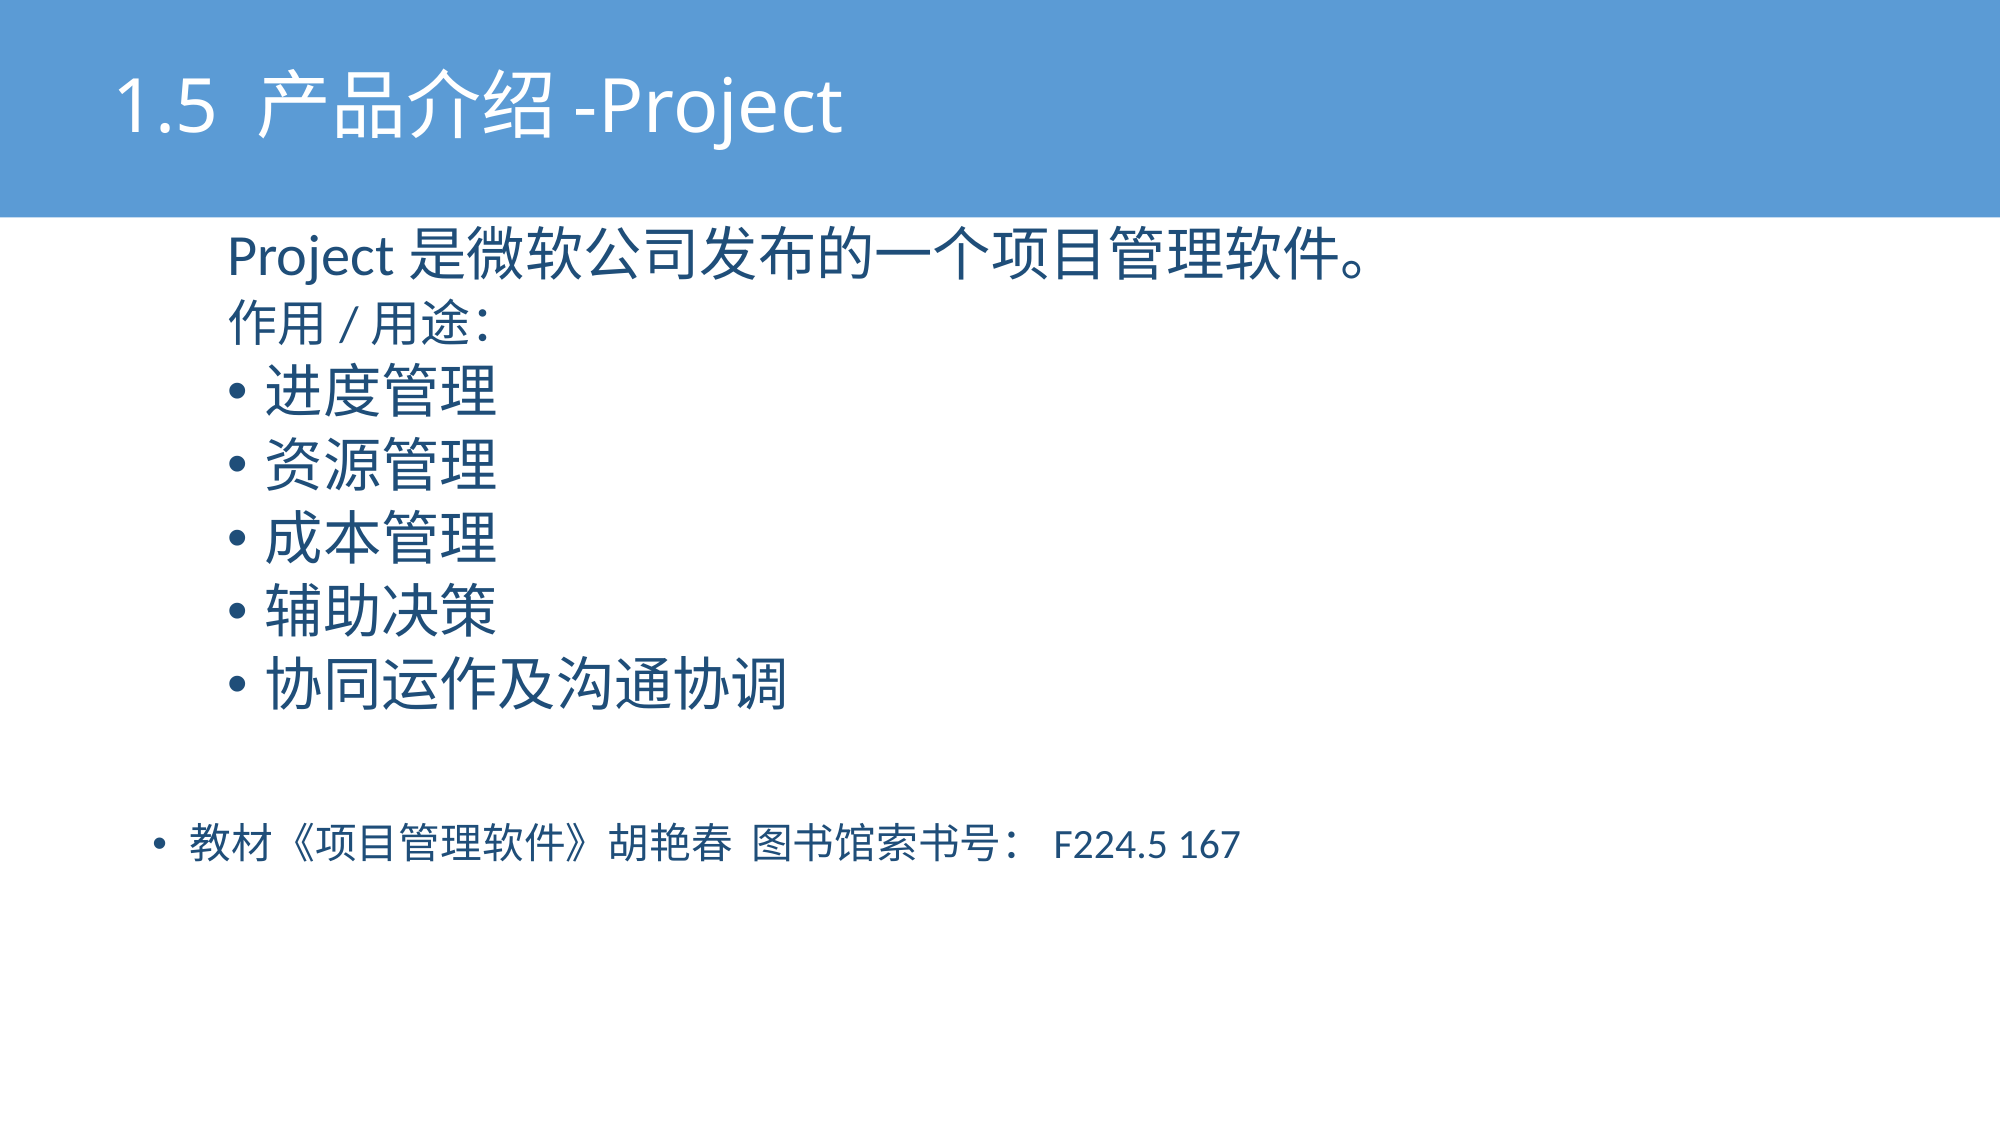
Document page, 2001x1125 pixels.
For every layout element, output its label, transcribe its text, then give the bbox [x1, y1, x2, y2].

title 1.5 产品介绍-Project [0, 0, 2000, 218]
list Project是微软公司发布的一个项目管理软件。 作用/用途： 进度管理 资源管理 成本管理 辅助决策 协同运作及沟通协调 教材《项目管理软件》胡艳春 图书馆索书号：F224.5 167 [137, 217, 1863, 1023]
